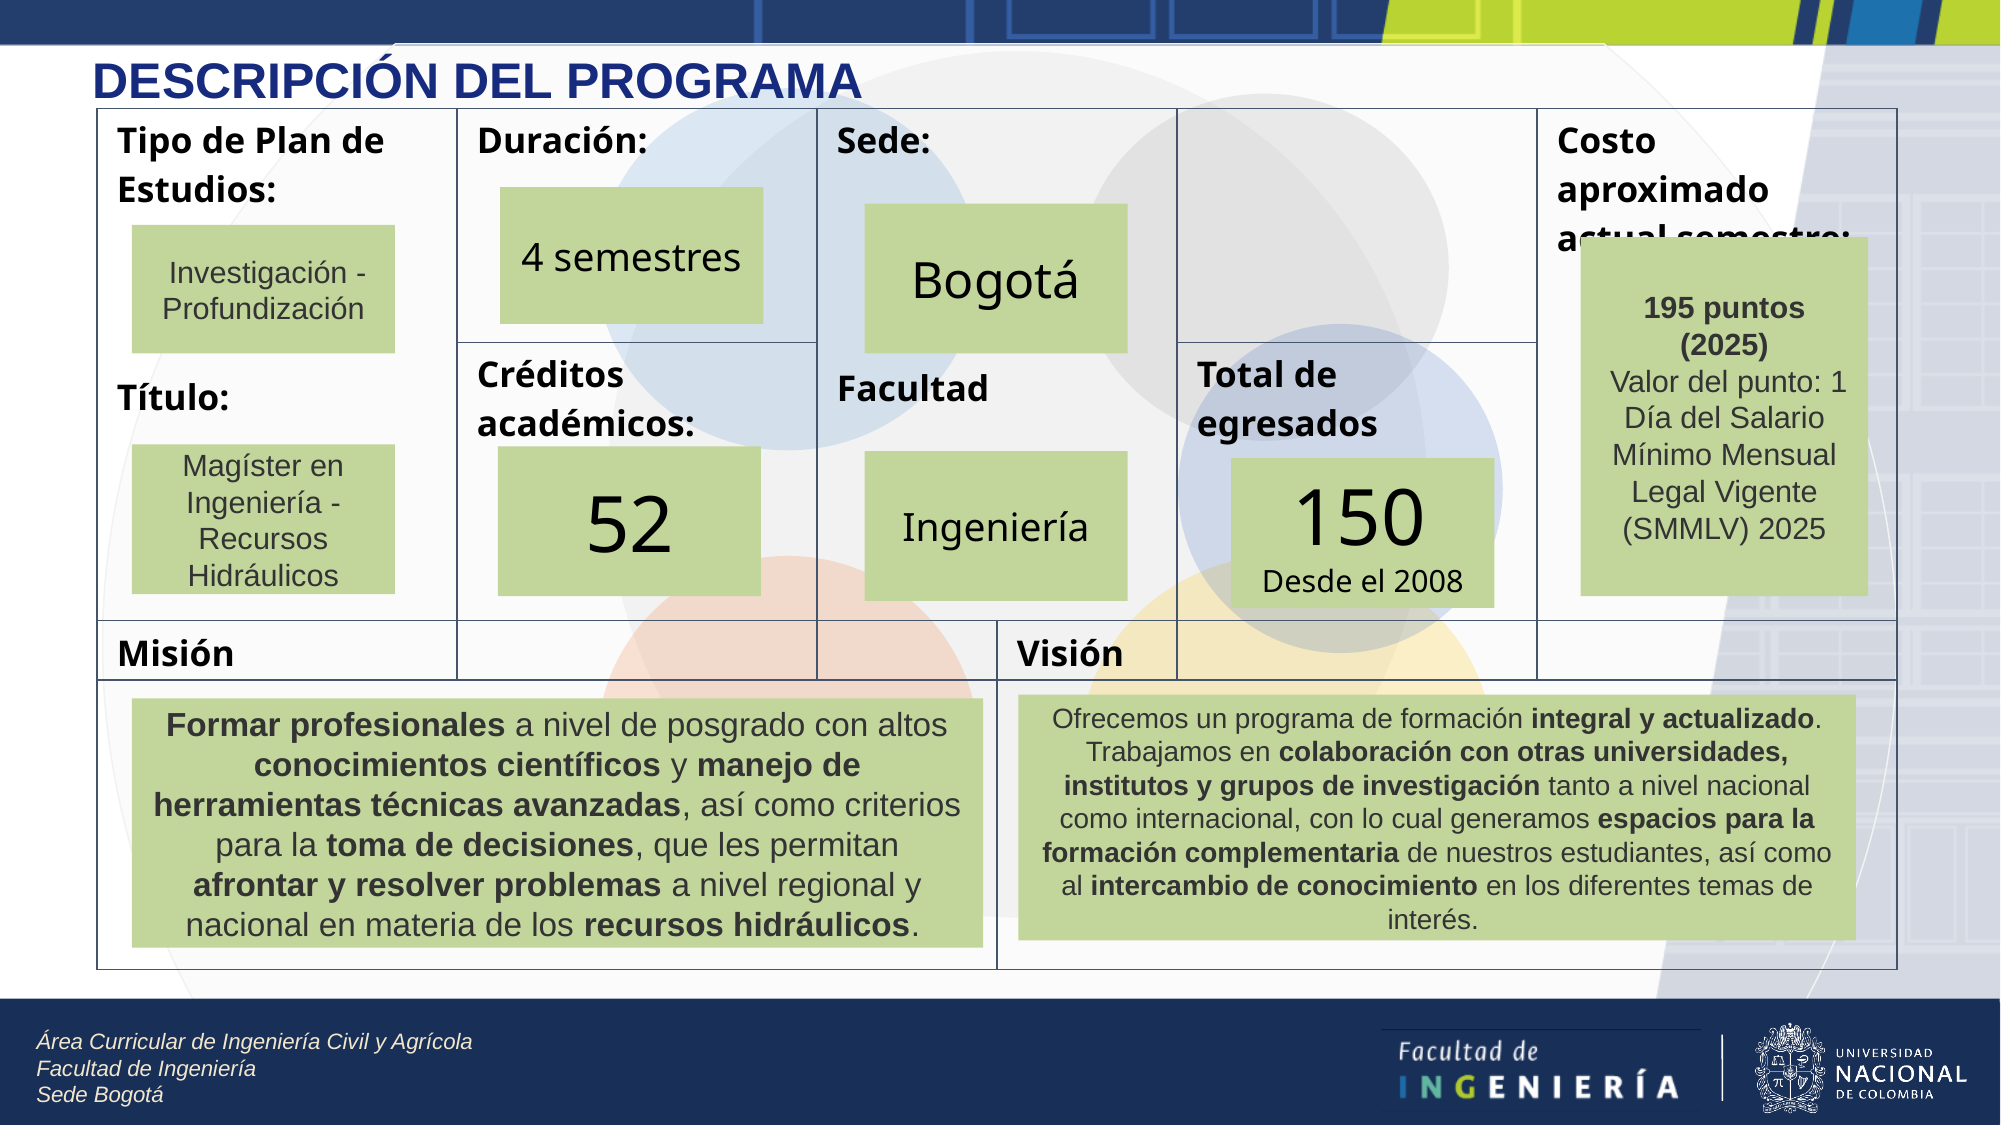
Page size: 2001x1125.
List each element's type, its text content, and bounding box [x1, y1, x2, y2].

text_box [0, 998, 97, 1125]
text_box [15, 1017, 1976, 1118]
text_box DESCRIPCIÓN DEL PROGRAMA [78, 30, 1163, 126]
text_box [102, 43, 1897, 1016]
picture [0, 0, 2001, 1125]
text_box [1901, 998, 2000, 1125]
